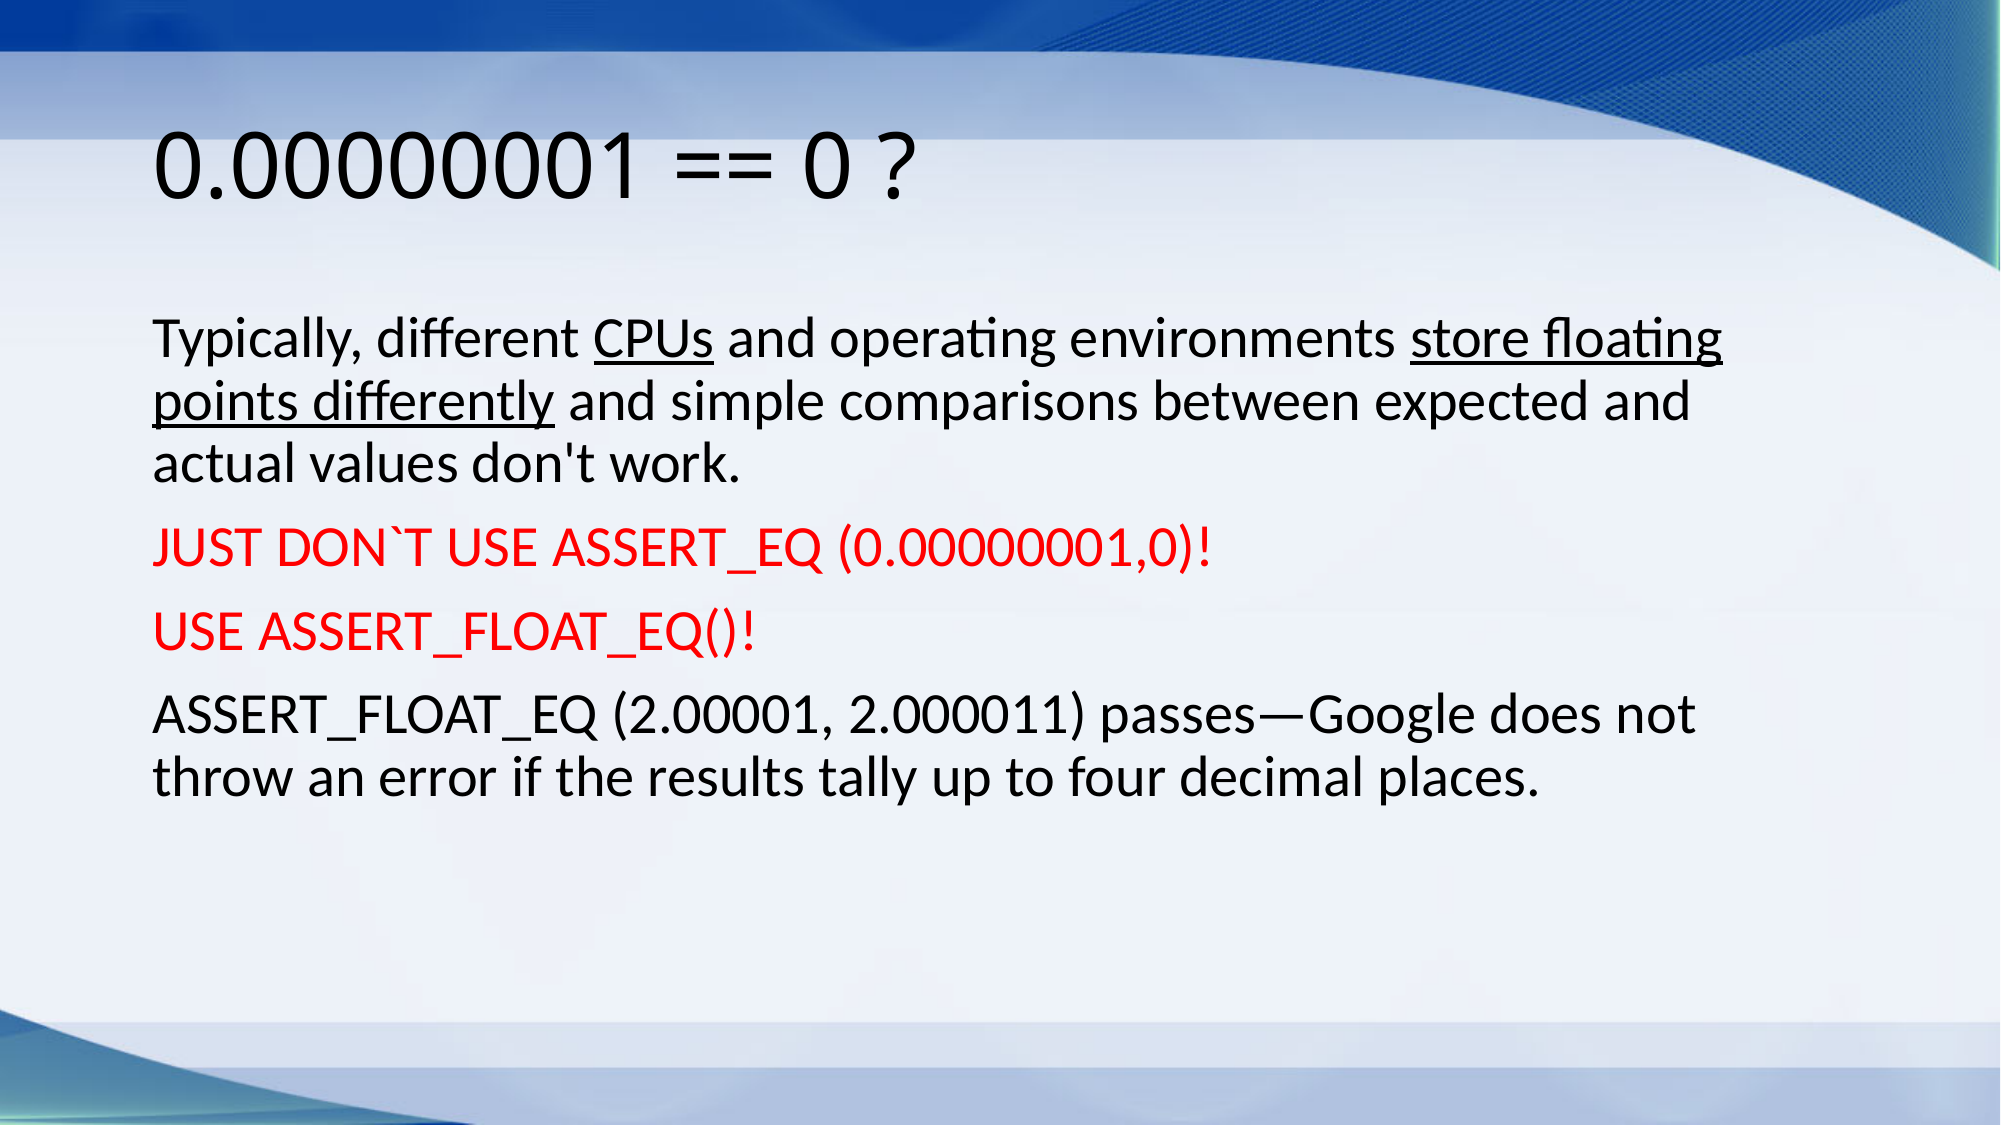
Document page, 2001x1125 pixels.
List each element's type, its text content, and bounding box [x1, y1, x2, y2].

title 0.00000001 == 0 ? [137, 59, 1863, 278]
picture [0, 0, 2001, 1125]
list Typically, different CPUs and operating environments store floating points differently and simple comparisons between expected and actual values don't work. JUST DON`T USE ASSERT_EQ (0.00000001,0)! USE ASSERT_FLOAT_EQ()! ASSERT_FLOAT_EQ (2.00001, 2.000011) passes—Google does not throw an error if the results tally up to four decimal places. [137, 299, 1863, 1014]
